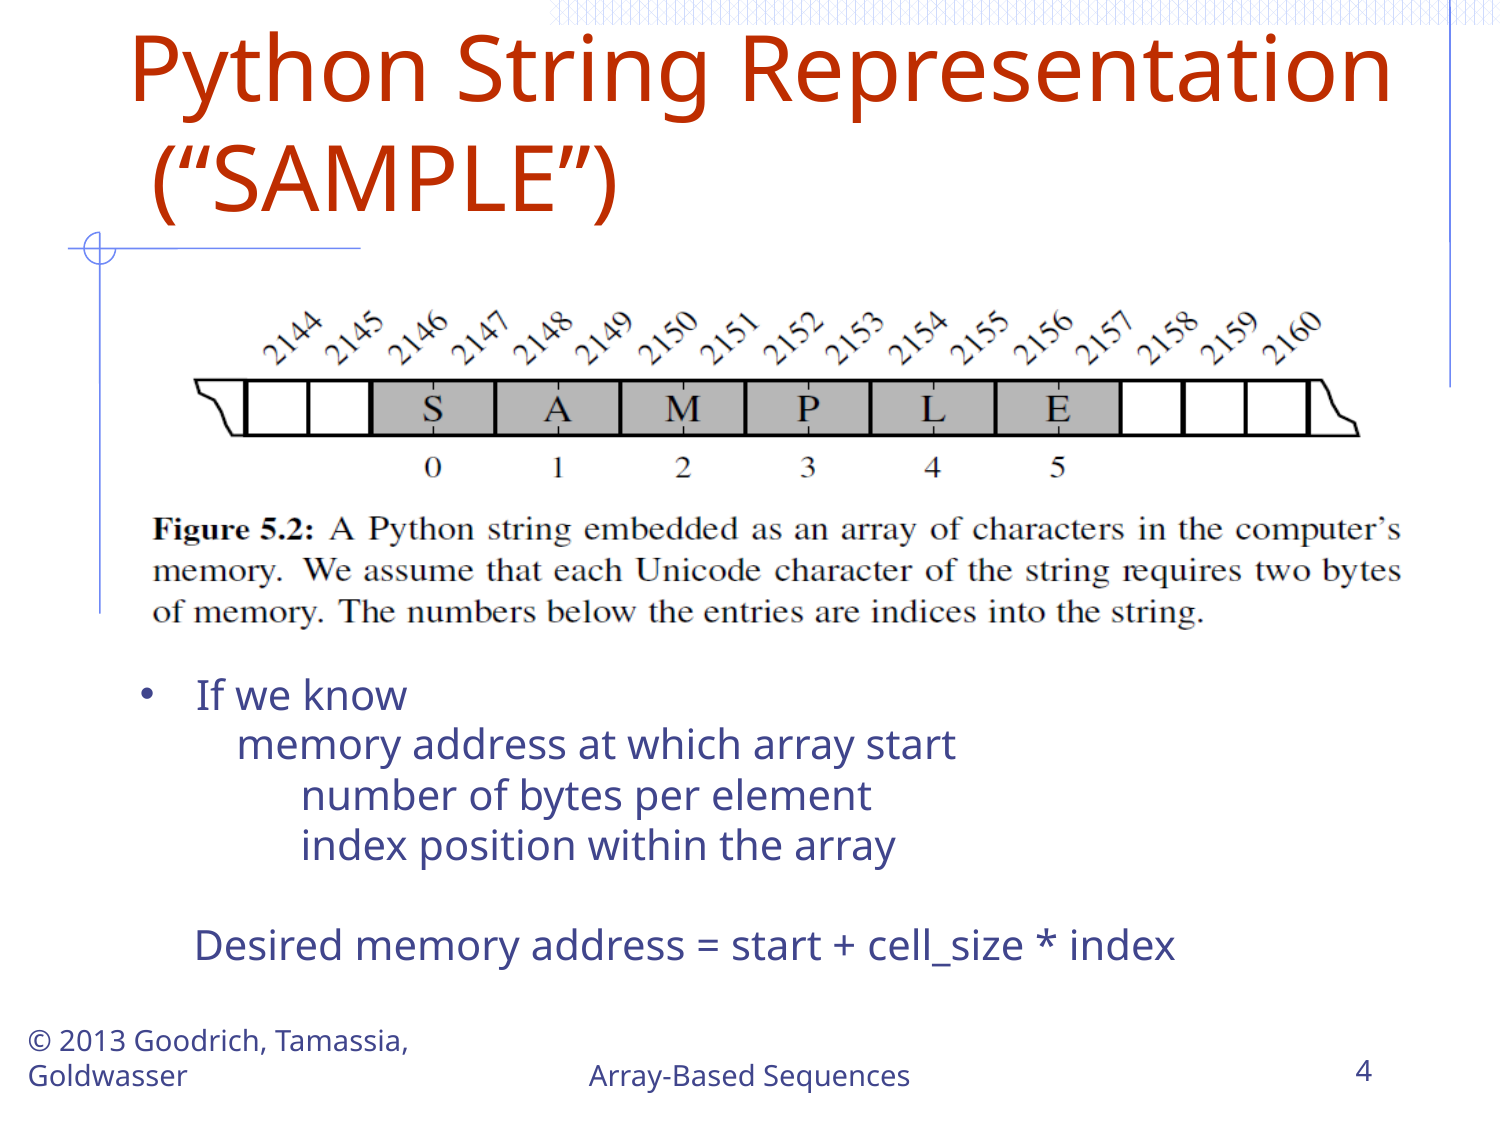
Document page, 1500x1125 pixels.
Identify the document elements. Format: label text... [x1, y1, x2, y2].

slide_number 4 [1074, 1036, 1388, 1101]
text_box If we know memory address at which array start number of bytes per element index position within the array Desired memory address = start + cell_size * index [124, 671, 1388, 1036]
slide_number © 2013 Goodrich, Tamassia, Goldwasser [12, 1024, 512, 1101]
footer Array-Based Sequences [512, 1036, 988, 1101]
title Python String Representation (“SAMPLE”) [112, 50, 1413, 238]
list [124, 274, 1438, 663]
